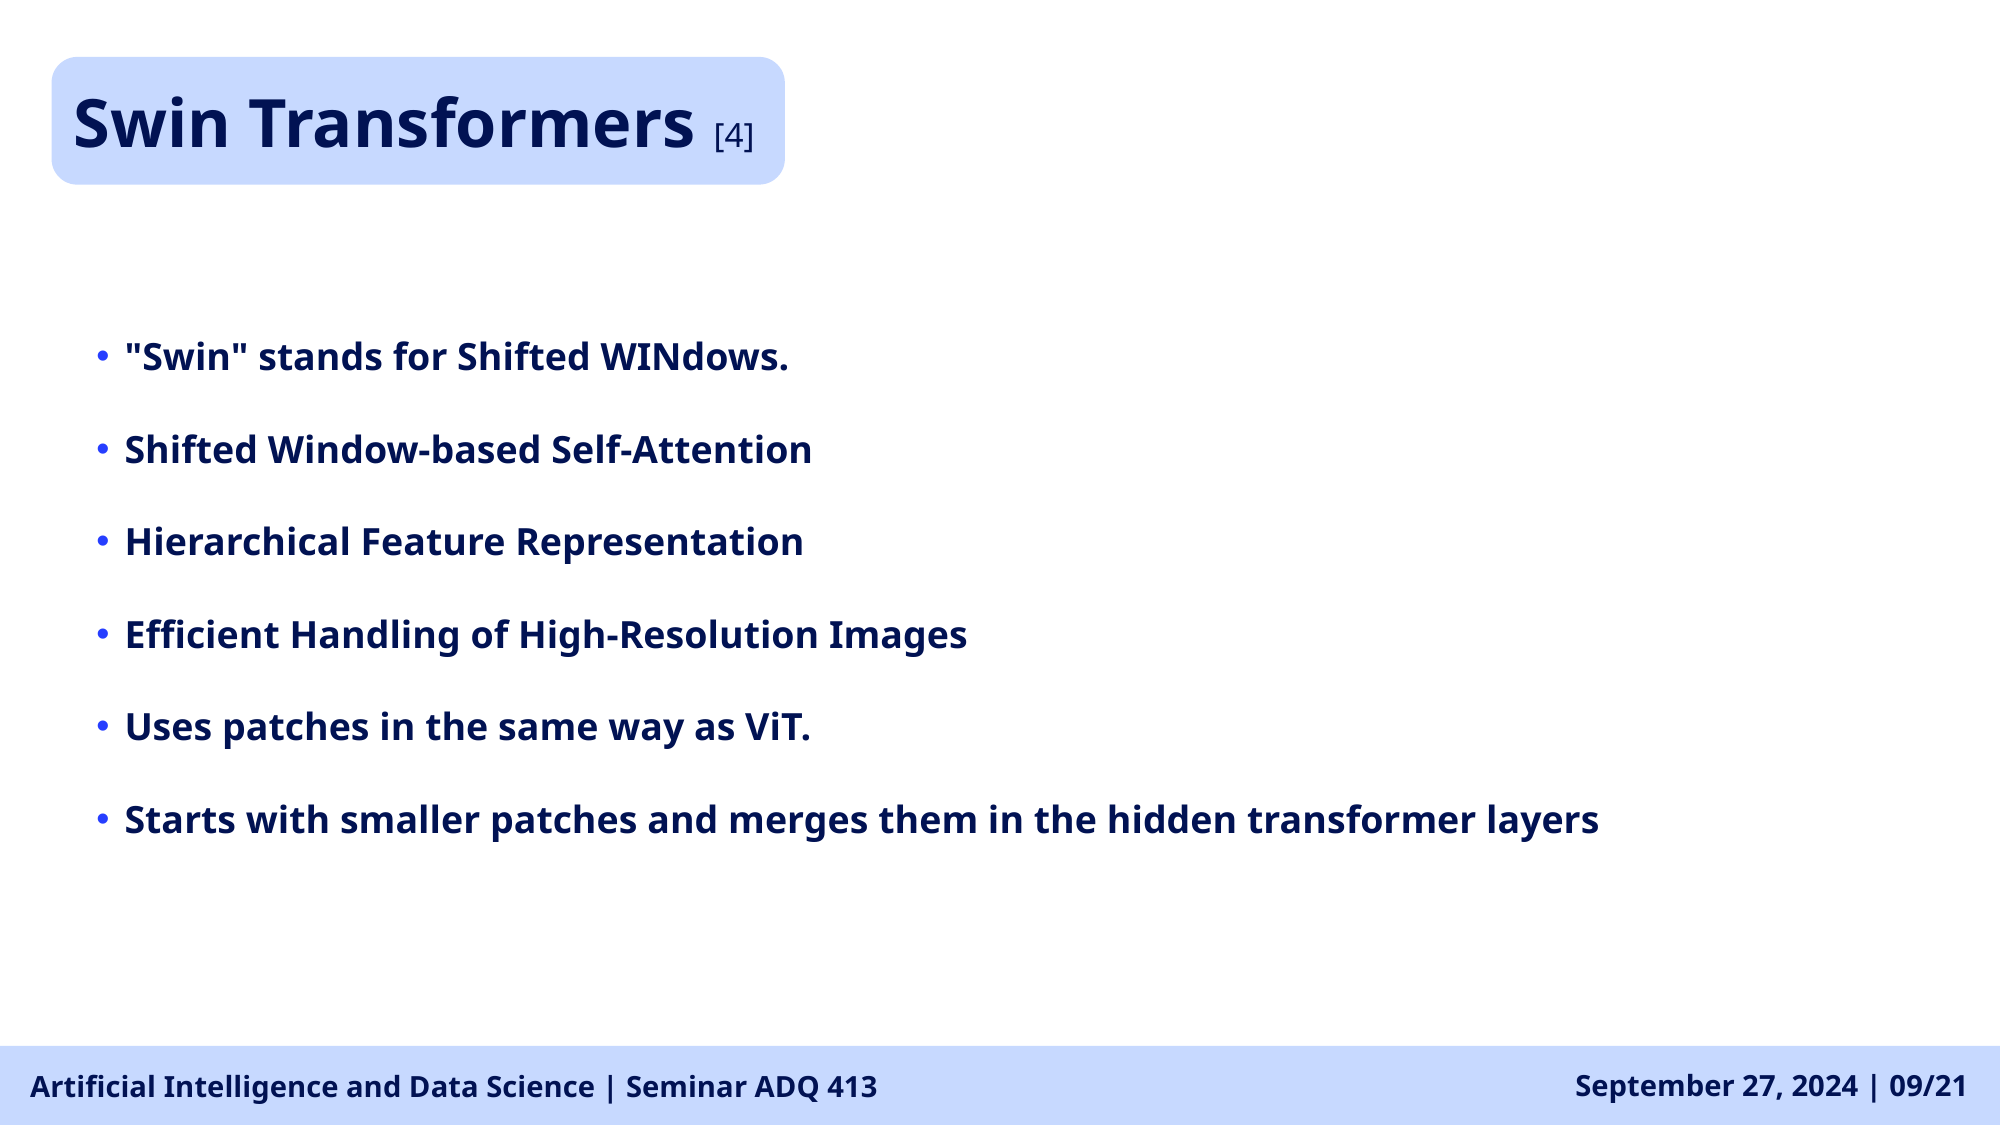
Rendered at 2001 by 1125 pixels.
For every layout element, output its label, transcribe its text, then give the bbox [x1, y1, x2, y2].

text_box Artificial Intelligence and Data Science | Seminar ADQ 413 [0, 1045, 2000, 1125]
text_box Swin Transformers [4] [50, 55, 786, 186]
text_box "Swin" stands for Shifted WINdows. Shifted Window-based Self-Attention Hierarchical Feature Representation Efficient Handling of High-Resolution Images Uses patches in the same way as ViT. Starts with smaller patches and merges them in the hidden transformer layers [51, 303, 1650, 848]
text_box September 27, 2024 | 09/21 [1545, 1060, 1984, 1110]
